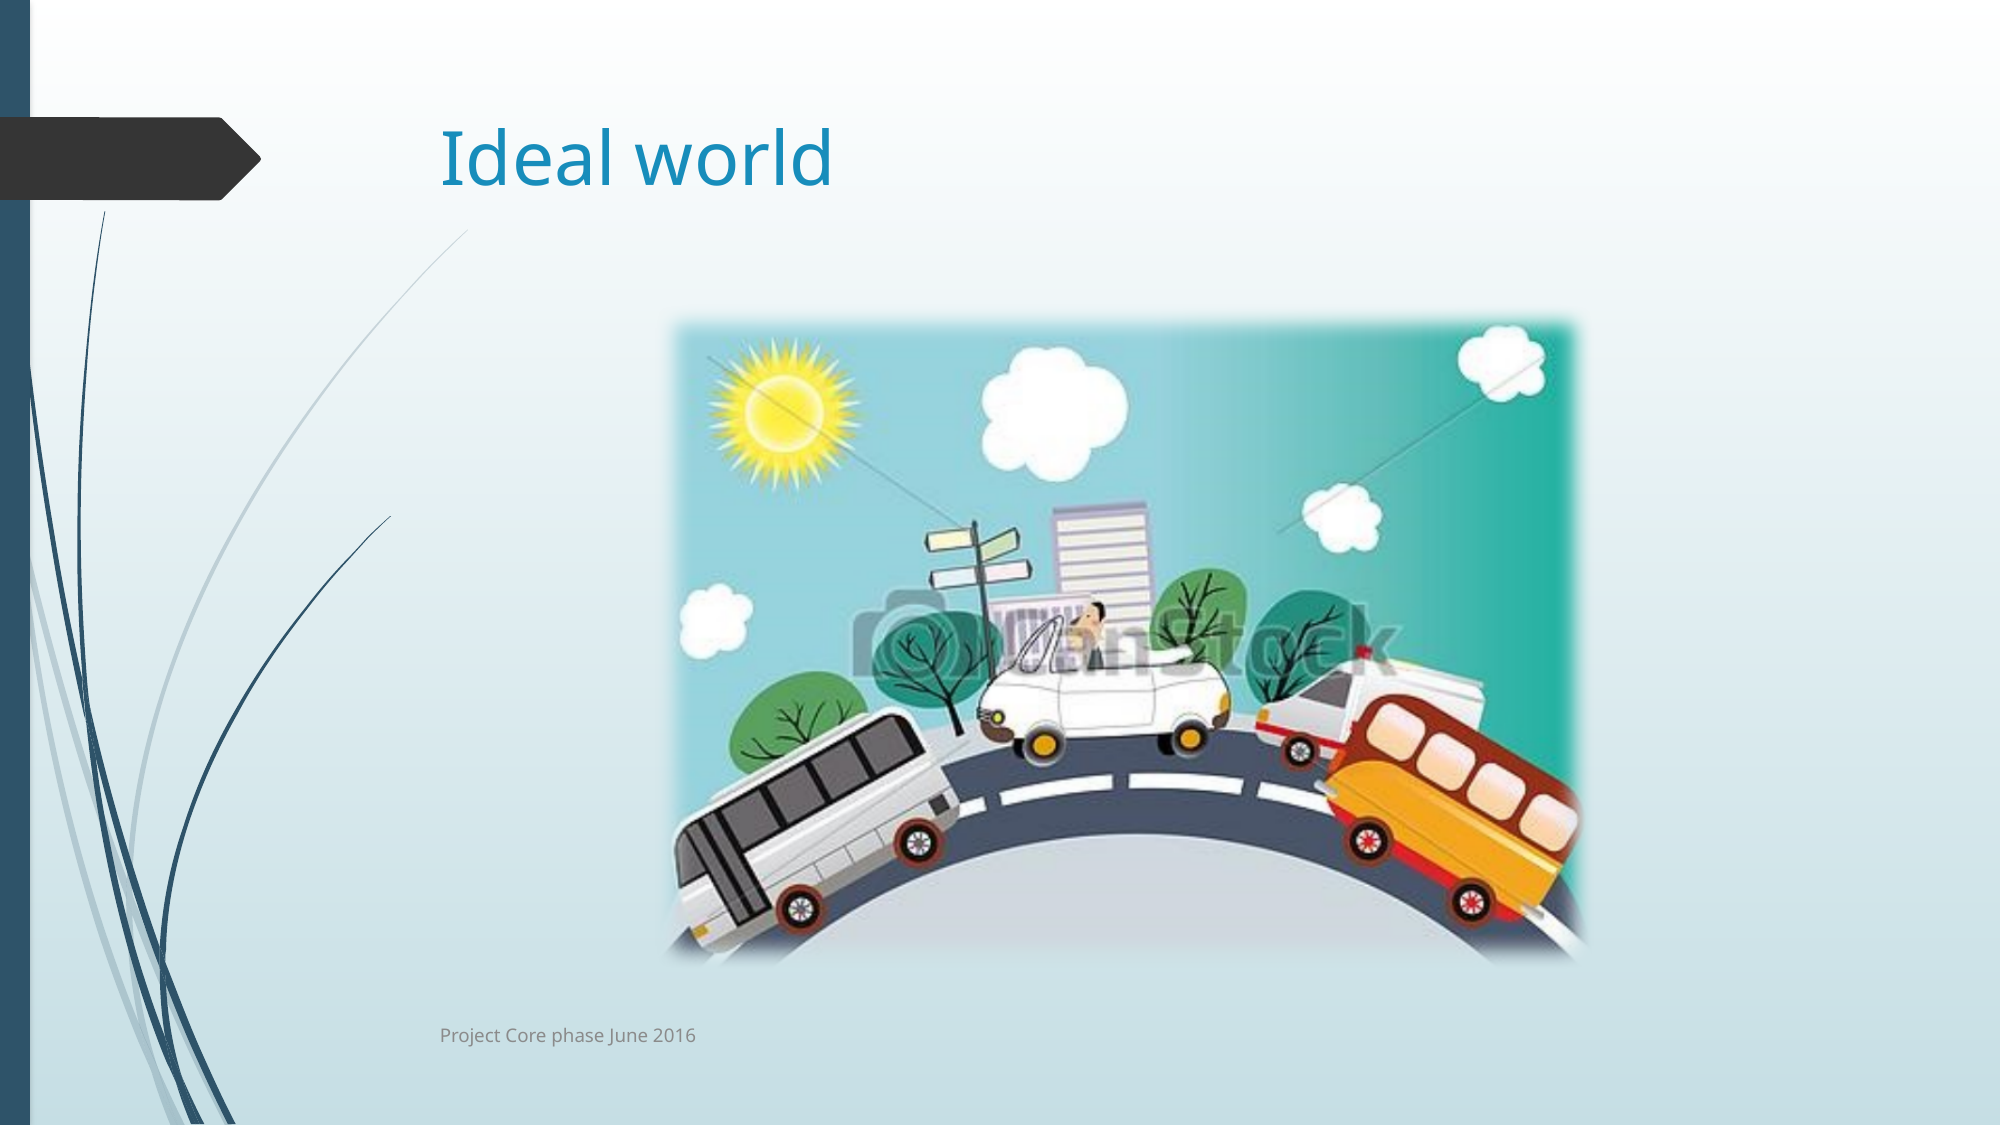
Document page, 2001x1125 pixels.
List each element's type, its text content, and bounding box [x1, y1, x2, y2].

footer Project Core phase June 2016 [424, 1006, 1675, 1067]
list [655, 304, 1594, 971]
title Ideal world [425, 102, 1888, 313]
